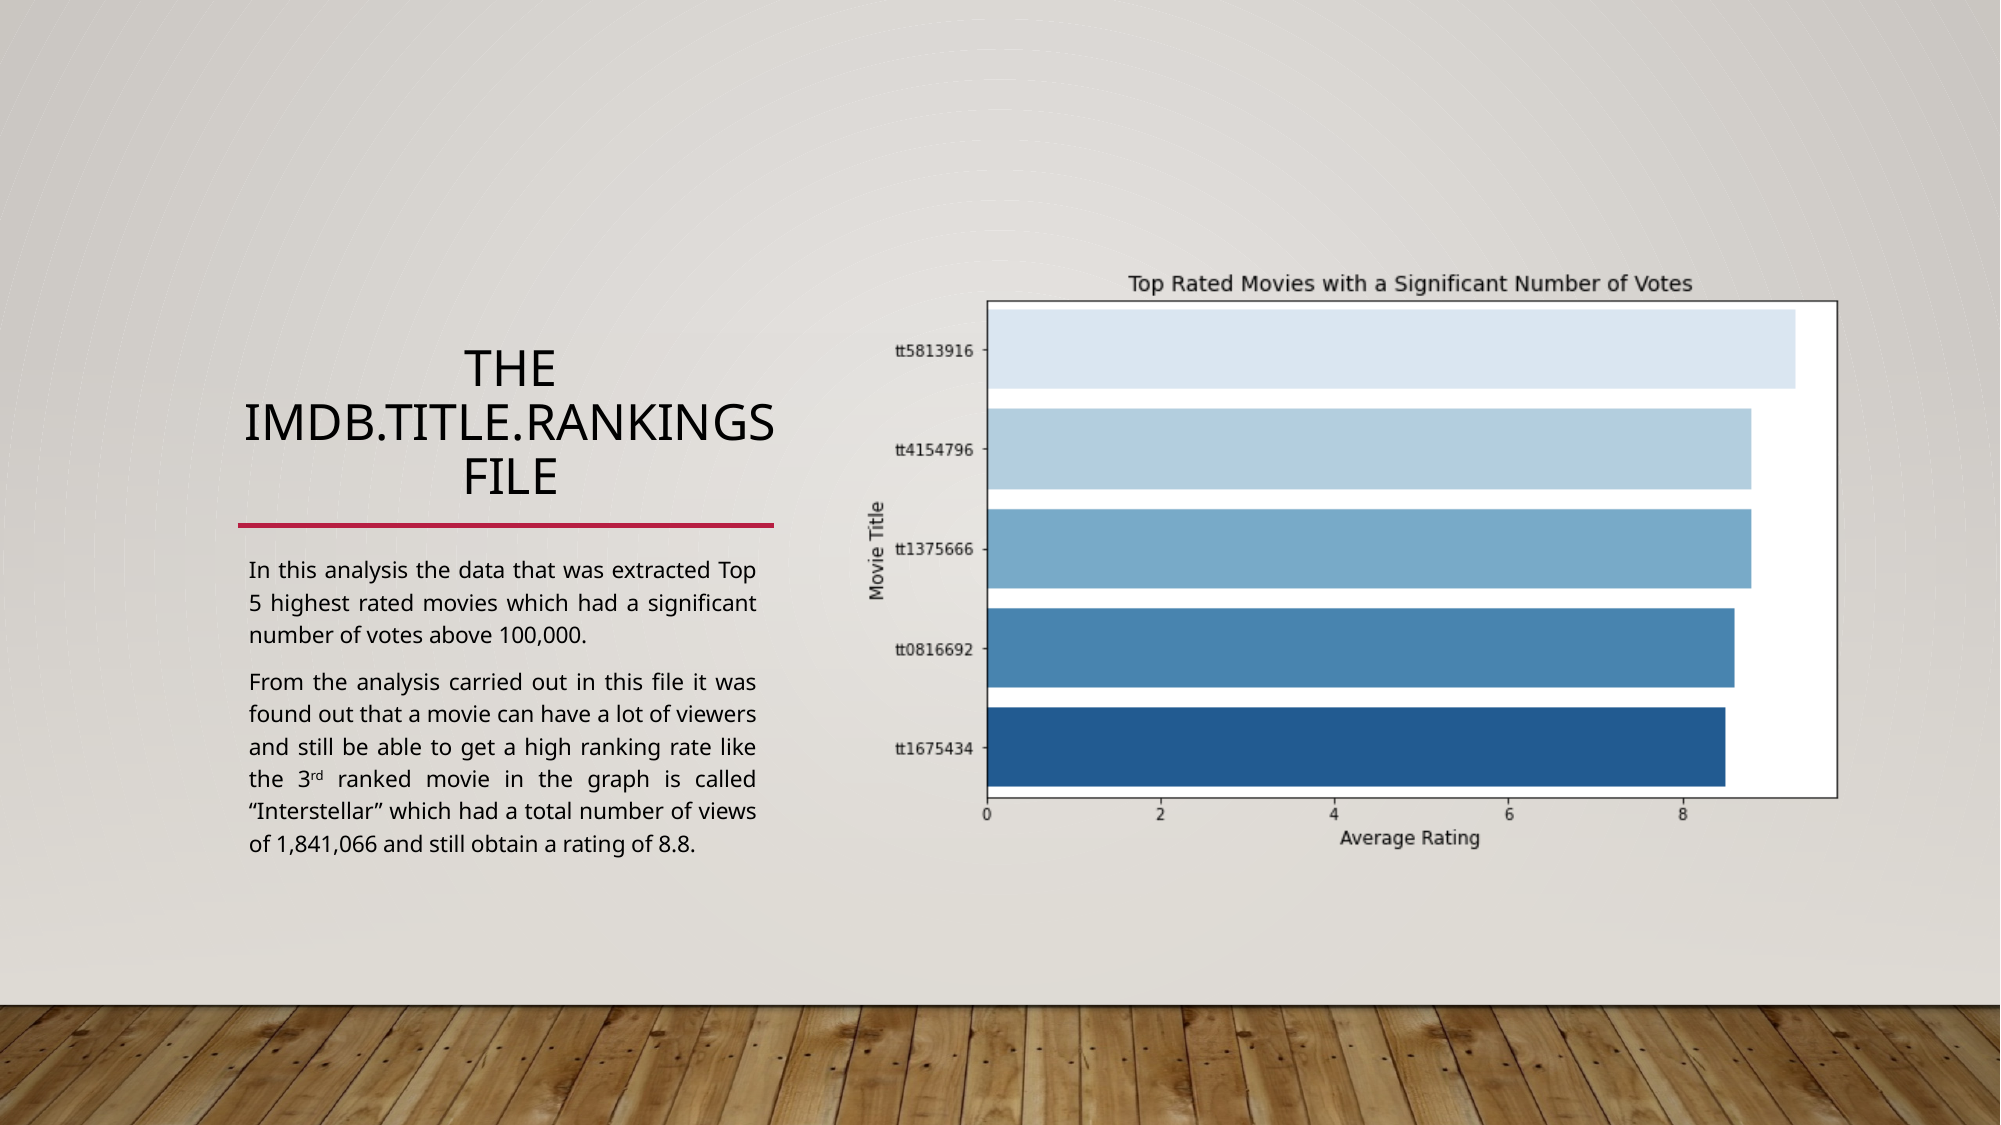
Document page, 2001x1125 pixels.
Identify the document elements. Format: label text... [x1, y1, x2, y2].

list In this analysis the data that was extracted Top 5 highest rated movies which had a significant number of votes above 100,000. From the analysis carried out in this file it was found out that a movie can have a lot of viewers and still be able to get a high ranking rate like the 3rd ranked movie in the graph is called “Interstellar” which had a total number of views of 1,841,066 and still obtain a rating of 8.8. [233, 543, 772, 897]
title The imdb.title.rankings file [221, 334, 800, 514]
picture [0, 1005, 2000, 1125]
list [858, 264, 1846, 861]
